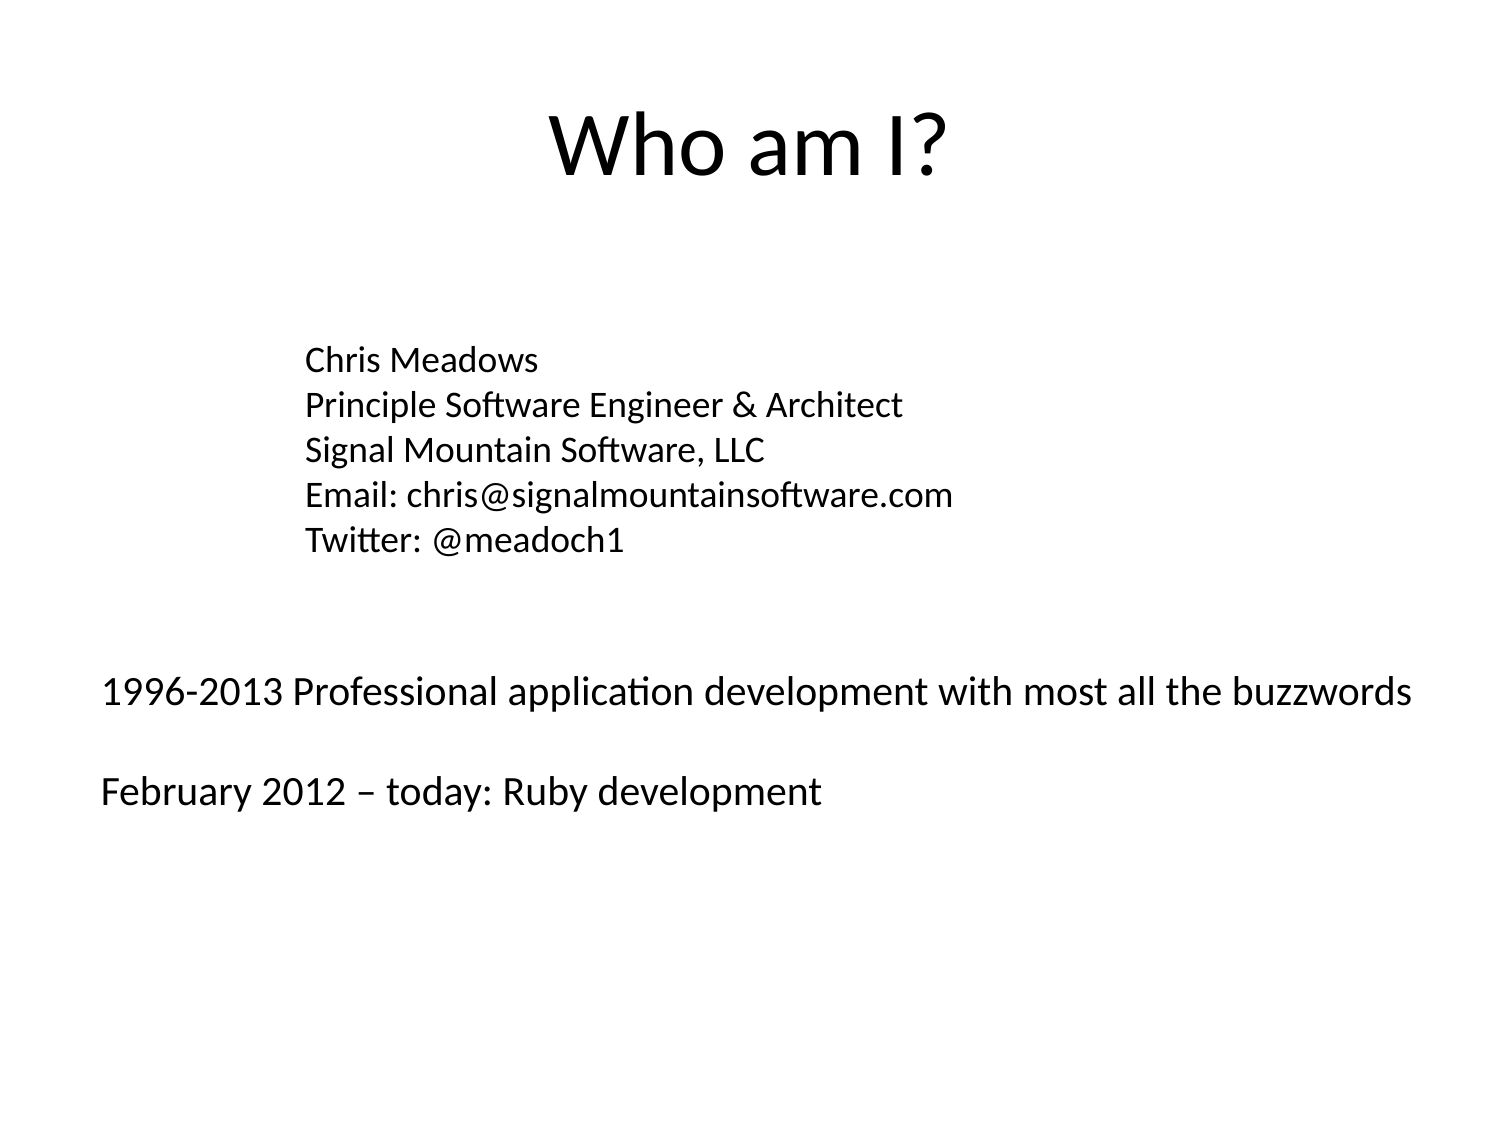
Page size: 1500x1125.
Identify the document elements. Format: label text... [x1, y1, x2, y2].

text_box Chris Meadows Principle Software Engineer & Architect Signal Mountain Software, LLC Email: chris@signalmountainsoftware.com Twitter: @meadoch1 [290, 327, 1189, 568]
title Who am I? [75, 45, 1425, 233]
text_box 1996-2013 Professional application development with most all the buzzwords February 2012 – today: Ruby development [86, 656, 1466, 821]
